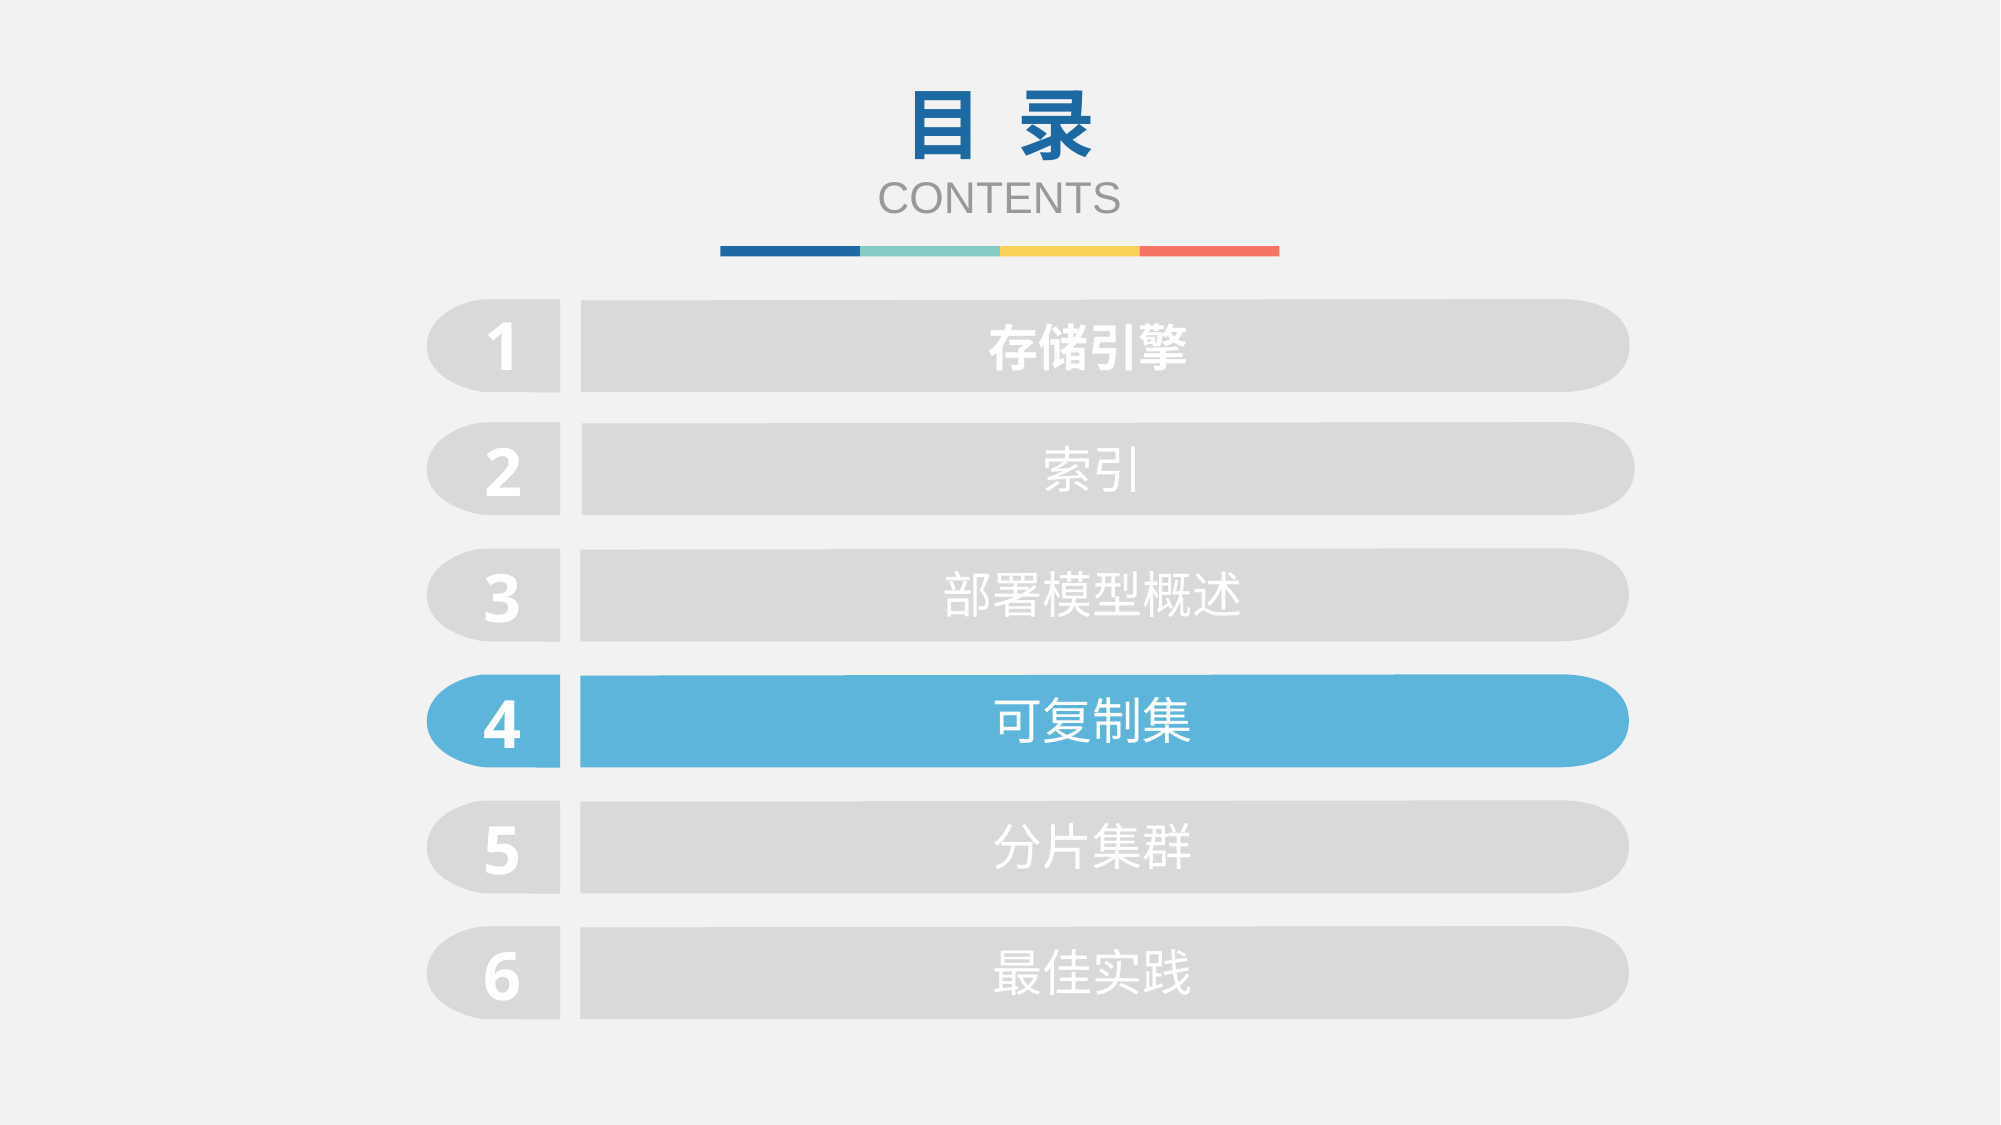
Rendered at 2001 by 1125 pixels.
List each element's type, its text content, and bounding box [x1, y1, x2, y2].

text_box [426, 674, 1630, 771]
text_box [720, 245, 1280, 257]
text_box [426, 295, 1631, 393]
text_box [426, 800, 1630, 897]
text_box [426, 925, 1630, 1023]
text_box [426, 421, 1636, 519]
text_box 目 录 CONTENTS [838, 68, 1162, 230]
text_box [426, 548, 1630, 645]
